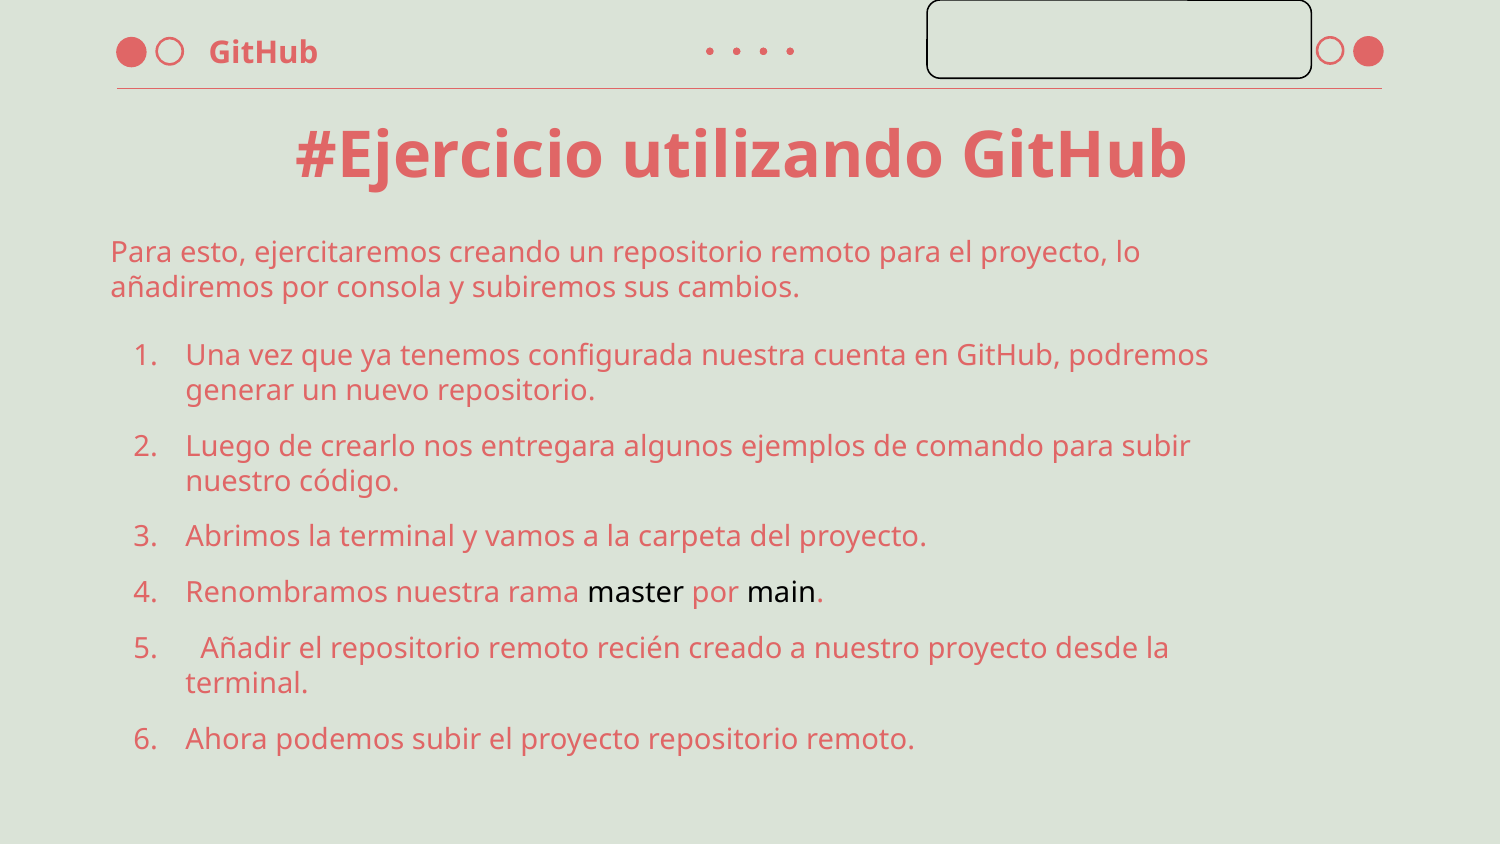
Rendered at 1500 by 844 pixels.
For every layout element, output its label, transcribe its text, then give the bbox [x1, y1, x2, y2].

title #Ejercicio utilizando GitHub [101, 97, 1383, 204]
subtitle Para esto, ejercitaremos creando un repositorio remoto para el proyecto, lo añadiremos por consola y subiremos sus cambios. Una vez que ya tenemos configurada nuestra cuenta en GitHub, podremos generar un nuevo repositorio. Luego de crearlo nos entregara algunos ejemplos de comando para subir nuestro código. Abrimos la terminal y vamos a la carpeta del proyecto. Renombramos nuestra rama master por main. Añadir el repositorio remoto recién creado a nuestro proyecto desde la terminal. Ahora podemos subir el proyecto repositorio remoto. [95, 217, 1305, 746]
text_box [926, 0, 1312, 79]
